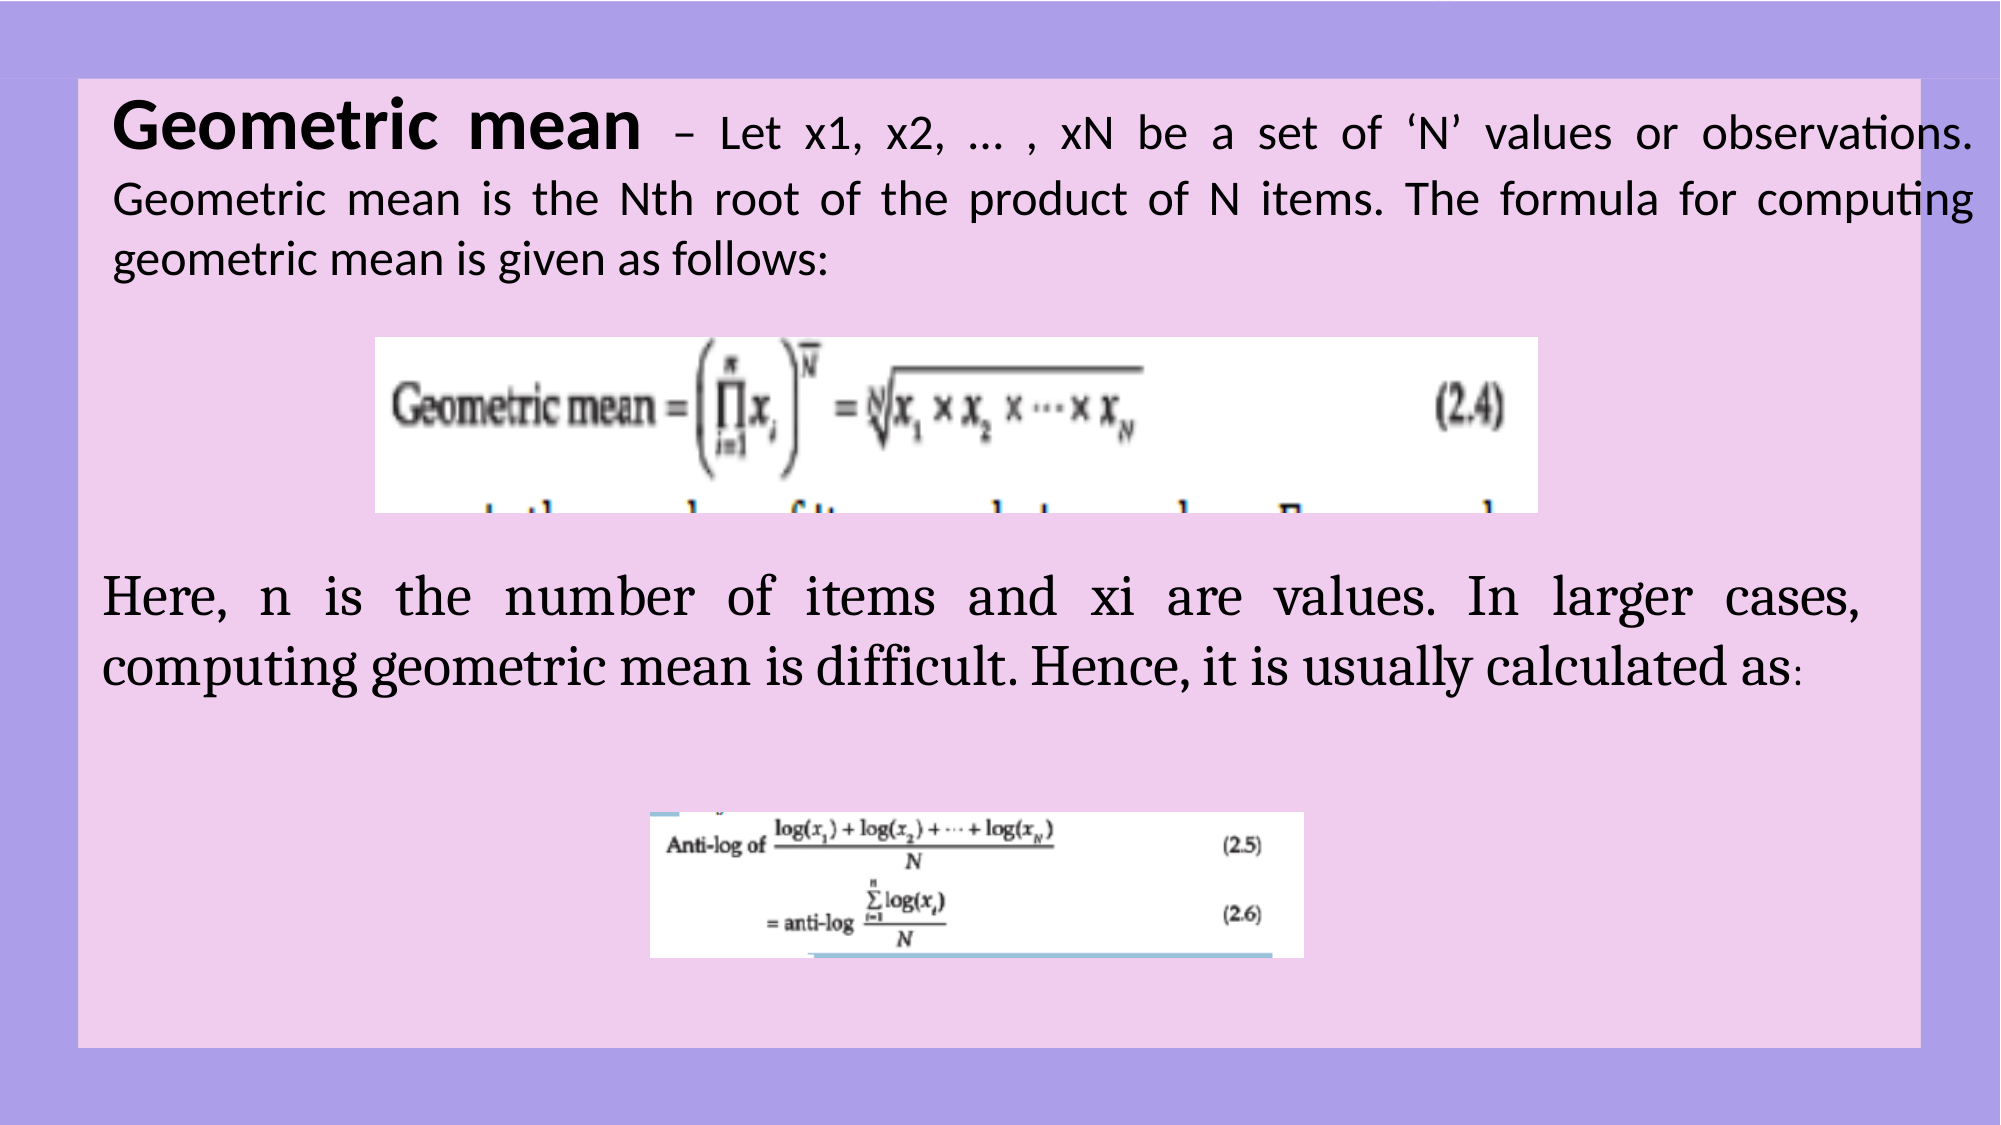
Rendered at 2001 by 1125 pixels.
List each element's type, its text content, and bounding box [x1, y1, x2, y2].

list Geometric mean – Let x1, x2, … , xN be a set of ‘N’ values or observations. Geometric mean is the Nth root of the product of N items. The formula for computing geometric mean is given as follows: [112, 75, 1975, 288]
text_box Here, n is the number of items and xi are values. In larger cases, computing geometric mean is difficult. Hence, it is usually calculated as: [87, 549, 1875, 705]
picture [649, 812, 1304, 959]
picture [374, 337, 1538, 513]
